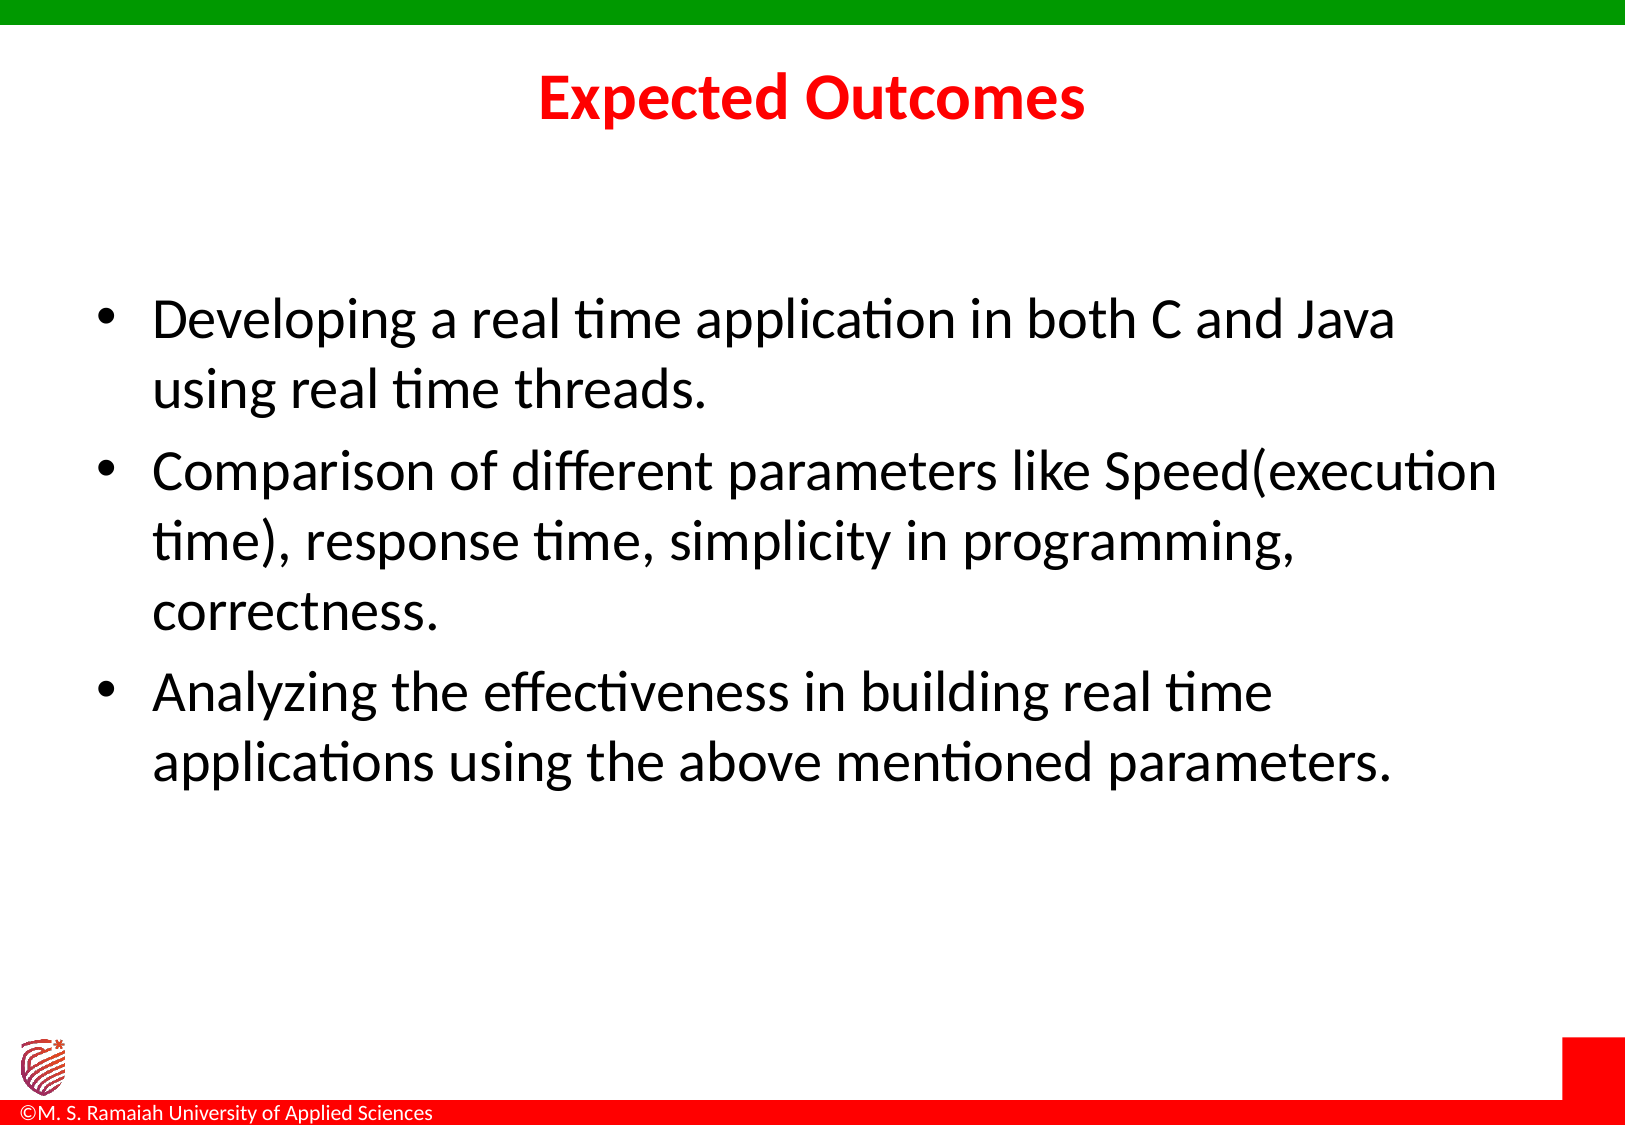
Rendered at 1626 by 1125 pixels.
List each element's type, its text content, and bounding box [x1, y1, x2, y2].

text_box Developing a real time application in both C and Java using real time threads. Comparison of different parameters like Speed(execution time), response time, simplicity in programming, correctness. Analyzing the effectiveness in building real time applications using the above mentioned parameters. [81, 191, 1544, 934]
picture [21, 1039, 65, 1096]
title Expected Outcomes [81, 45, 1544, 173]
